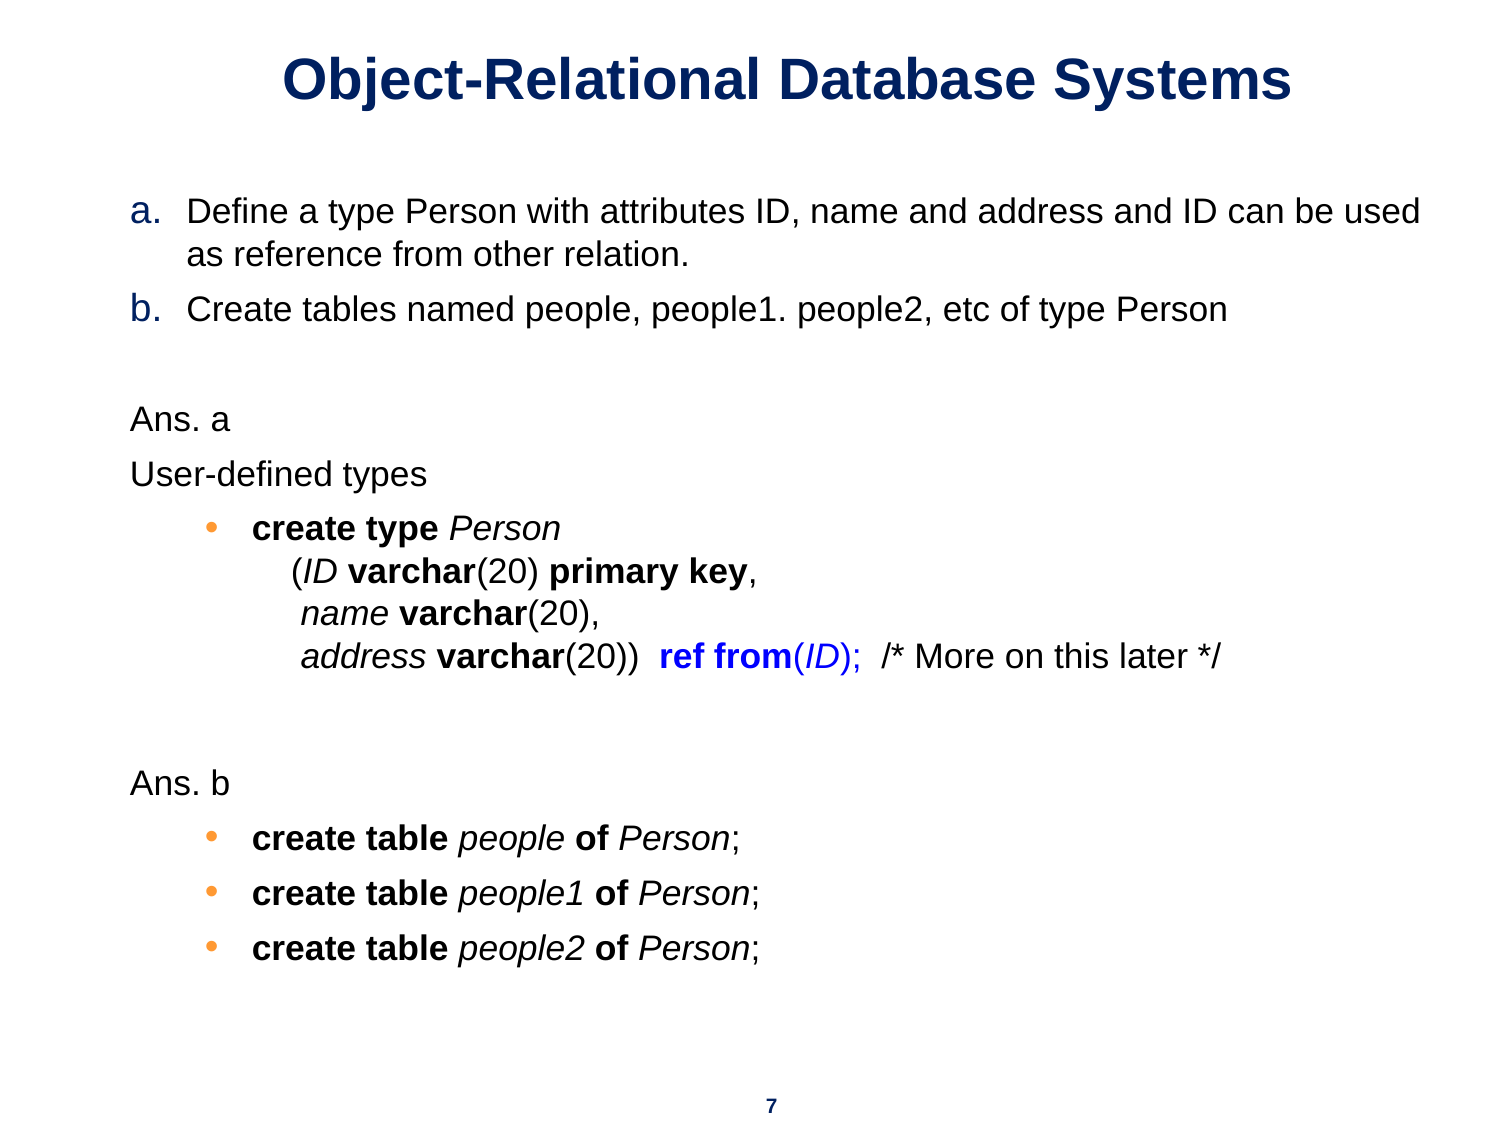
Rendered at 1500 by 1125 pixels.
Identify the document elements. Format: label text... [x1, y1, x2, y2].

list Define a type Person with attributes ID, name and address and ID can be used as reference from other relation. Create tables named people, people1. people2, etc of type Person Ans. a User-defined types create type Person (ID varchar(20) primary key, name varchar(20), address varchar(20)) ref from(ID); /* More on this later */ Ans. b create table people of Person; create table people1 of Person; create table people2 of Person; [115, 180, 1451, 1062]
title Object-Relational Database Systems [125, 18, 1452, 120]
